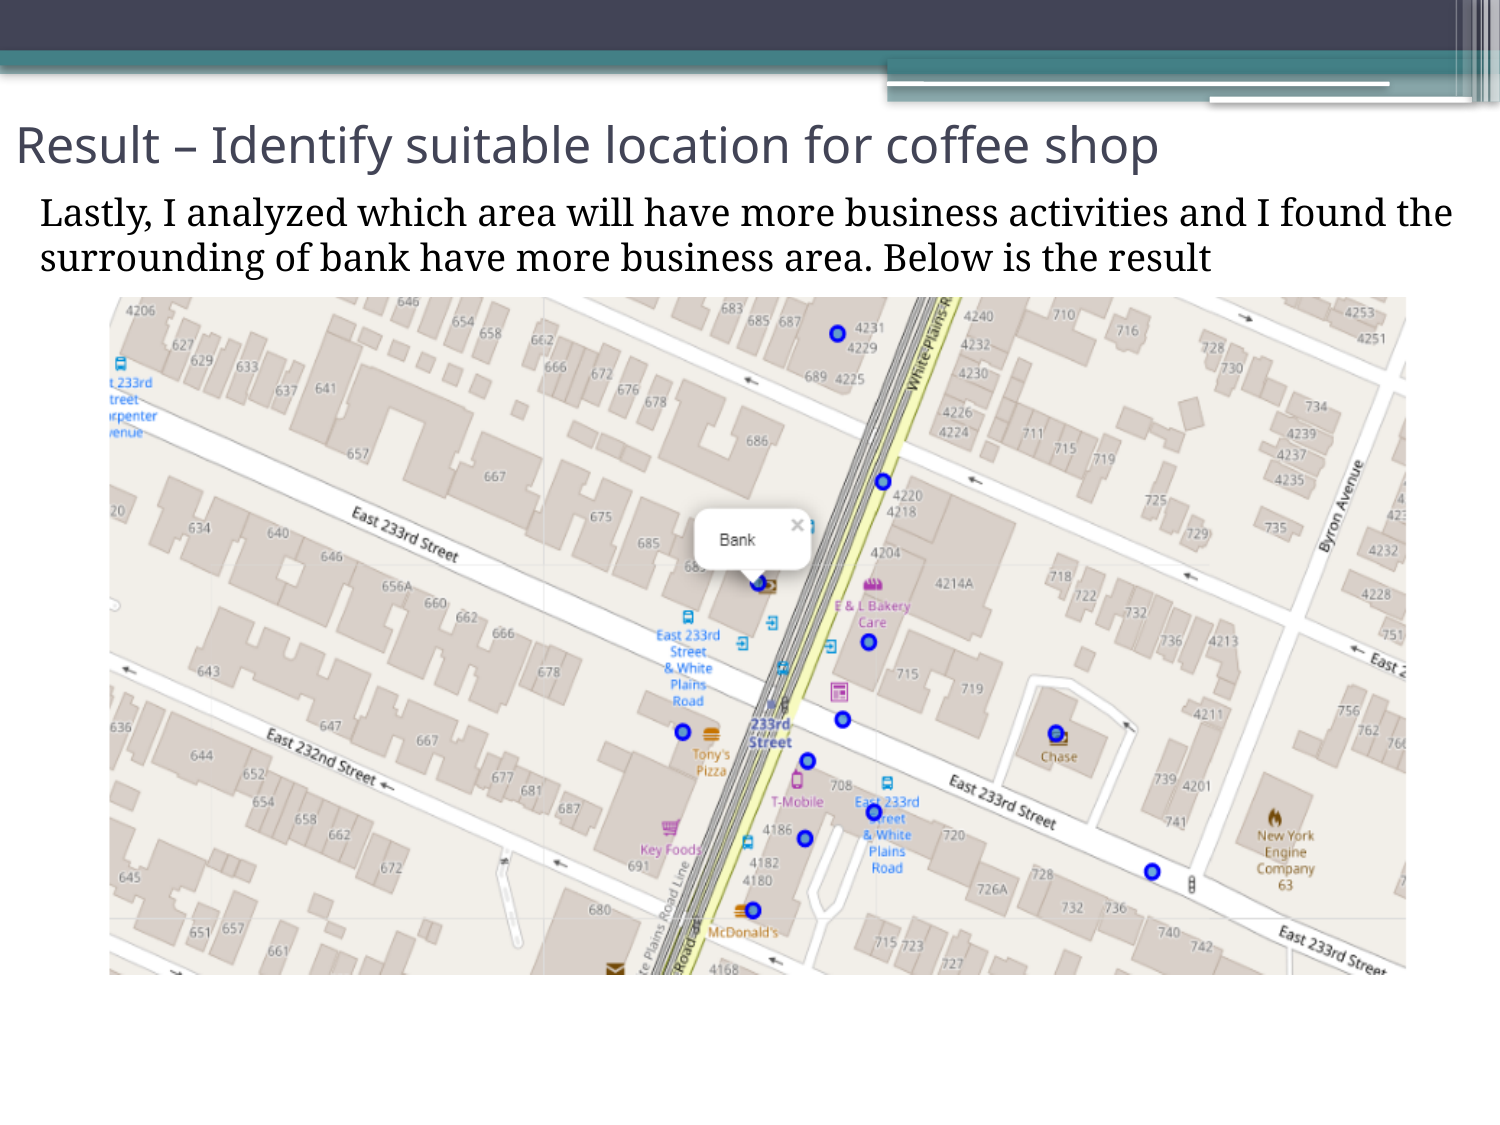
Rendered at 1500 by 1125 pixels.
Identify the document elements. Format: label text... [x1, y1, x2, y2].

text_box Lastly, I analyzed which area will have more business activities and I found the surrounding of bank have more business area. Below is the result [24, 181, 1488, 287]
title Result – Identify suitable location for coffee shop [1, 93, 1352, 194]
picture [74, 297, 1426, 976]
